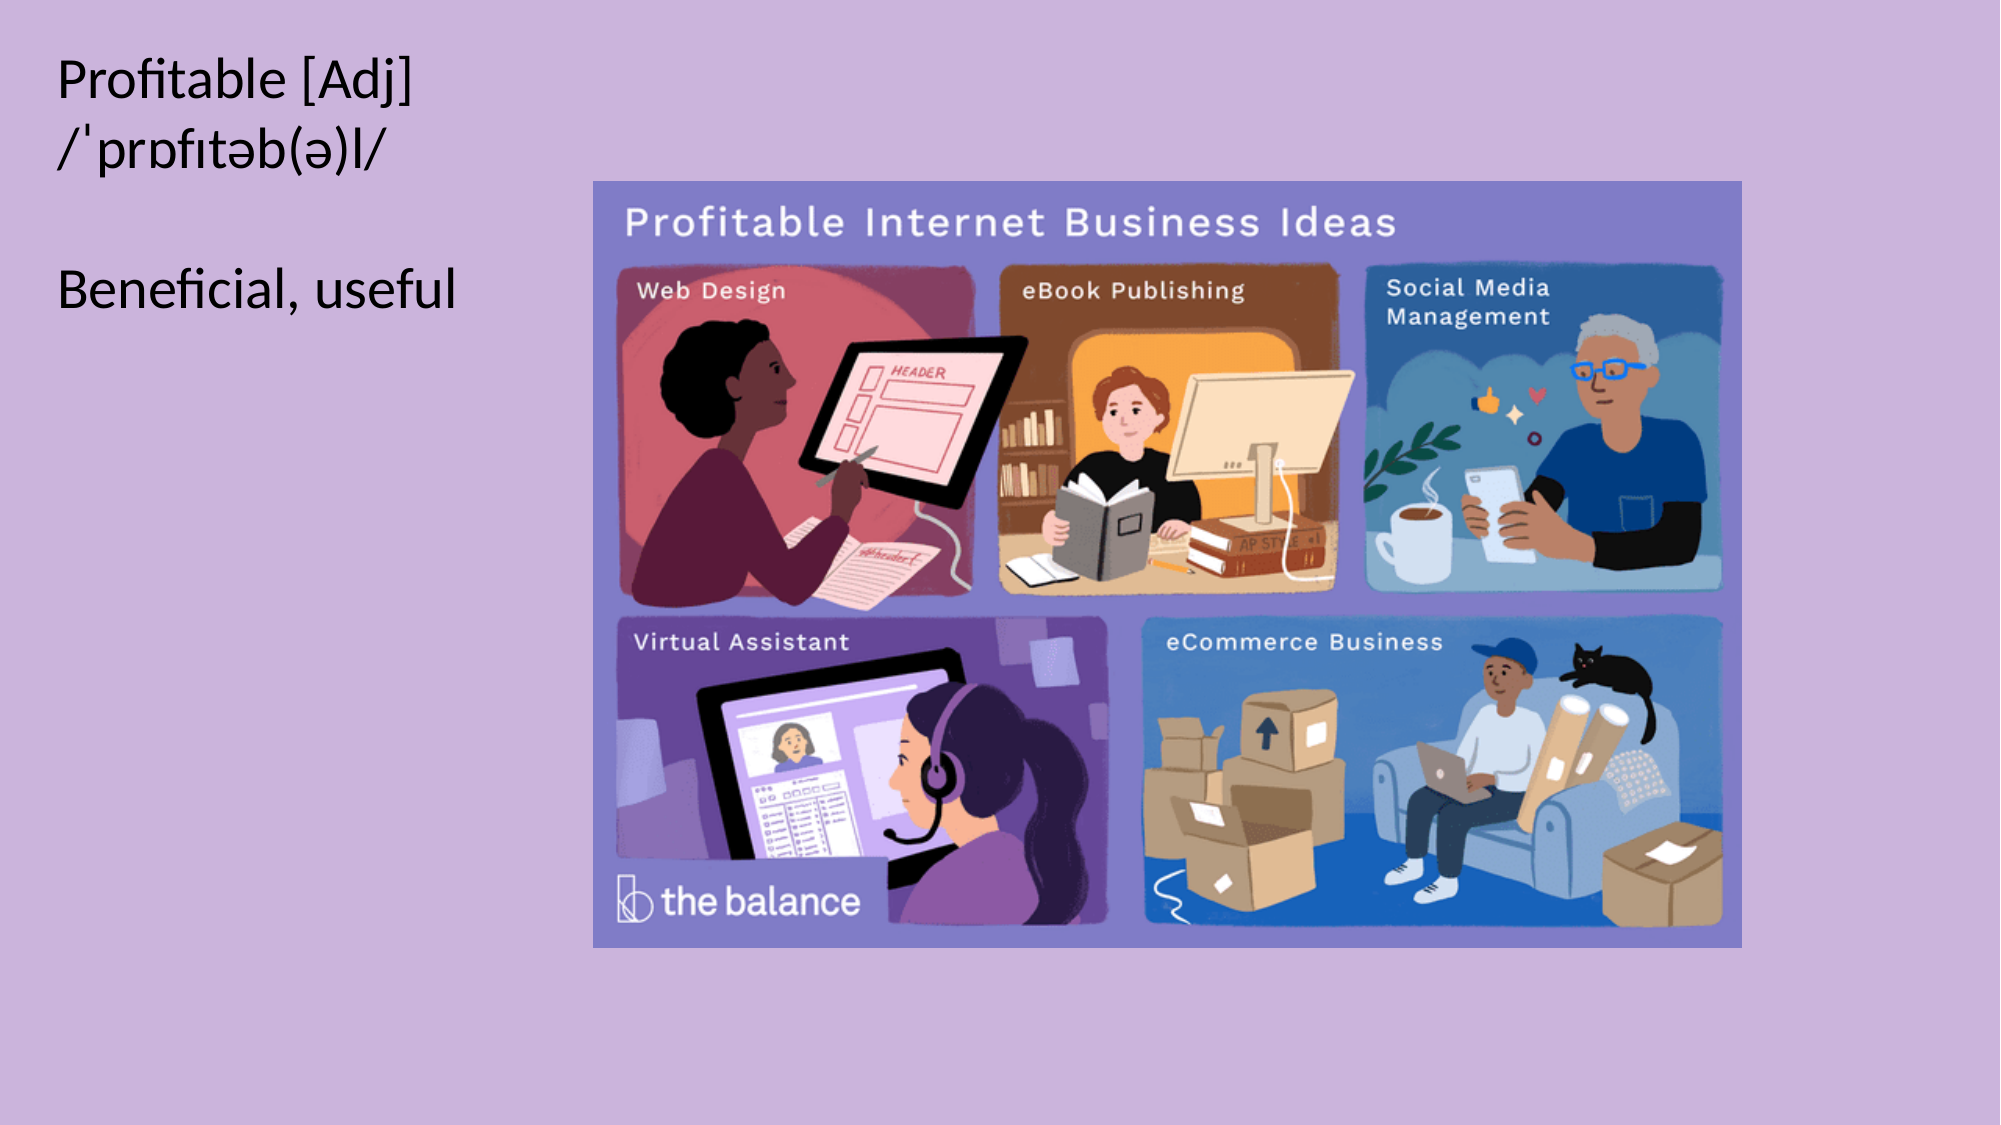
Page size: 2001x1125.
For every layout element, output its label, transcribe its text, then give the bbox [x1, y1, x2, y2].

text_box Profitable [Adj] /ˈprɒfɪtəb(ə)l/ Beneficial, useful [42, 32, 721, 328]
picture [593, 181, 1742, 948]
